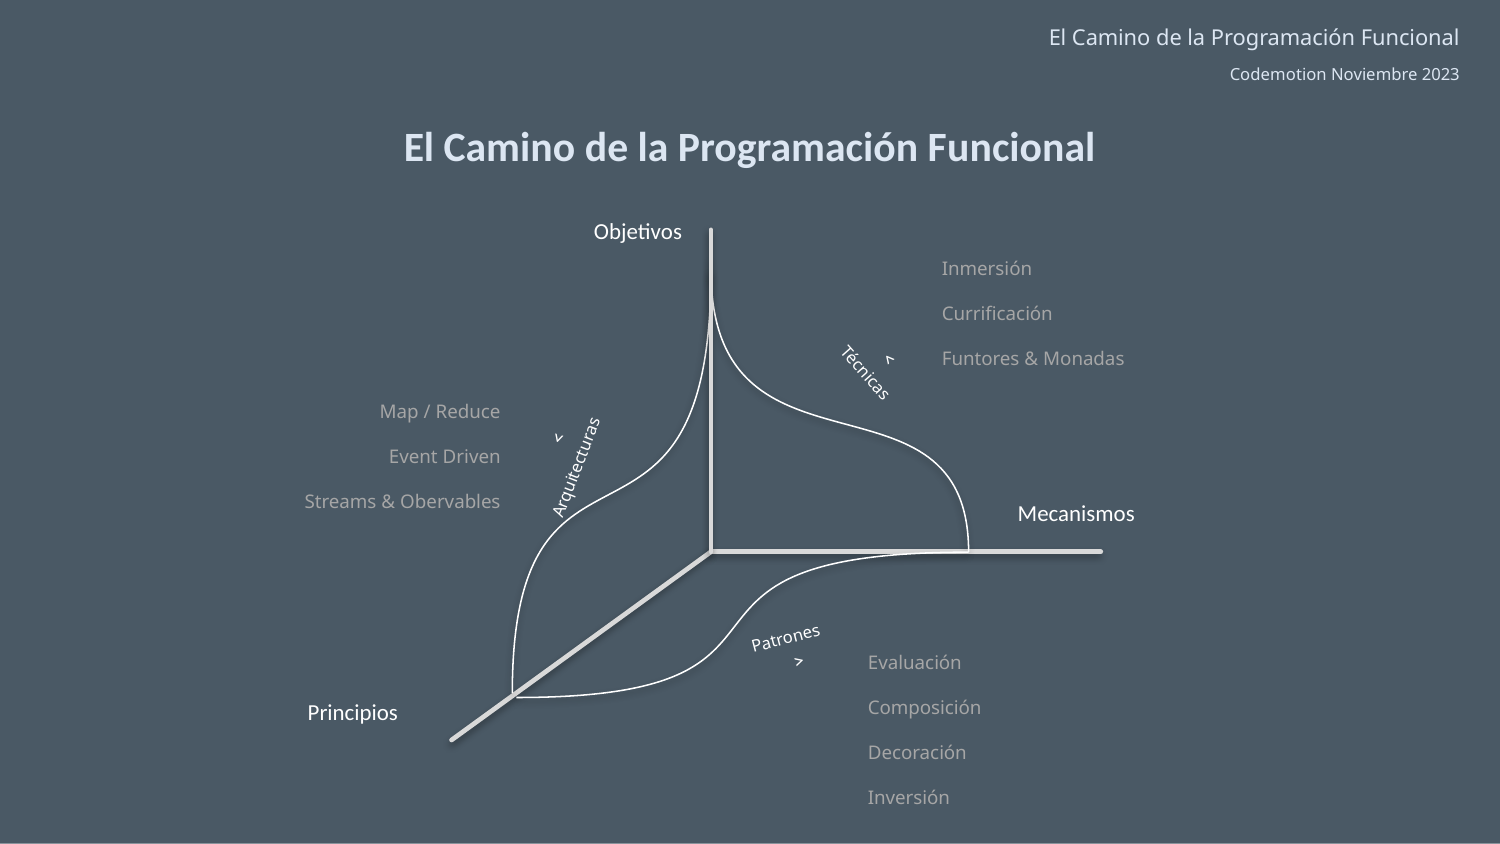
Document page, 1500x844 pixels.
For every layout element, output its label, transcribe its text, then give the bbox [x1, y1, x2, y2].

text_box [262, 208, 1167, 741]
text_box El Camino de la Programación Funcional [388, 112, 1111, 177]
text_box Evaluación Composición Decoración Inversión [853, 749, 1091, 817]
